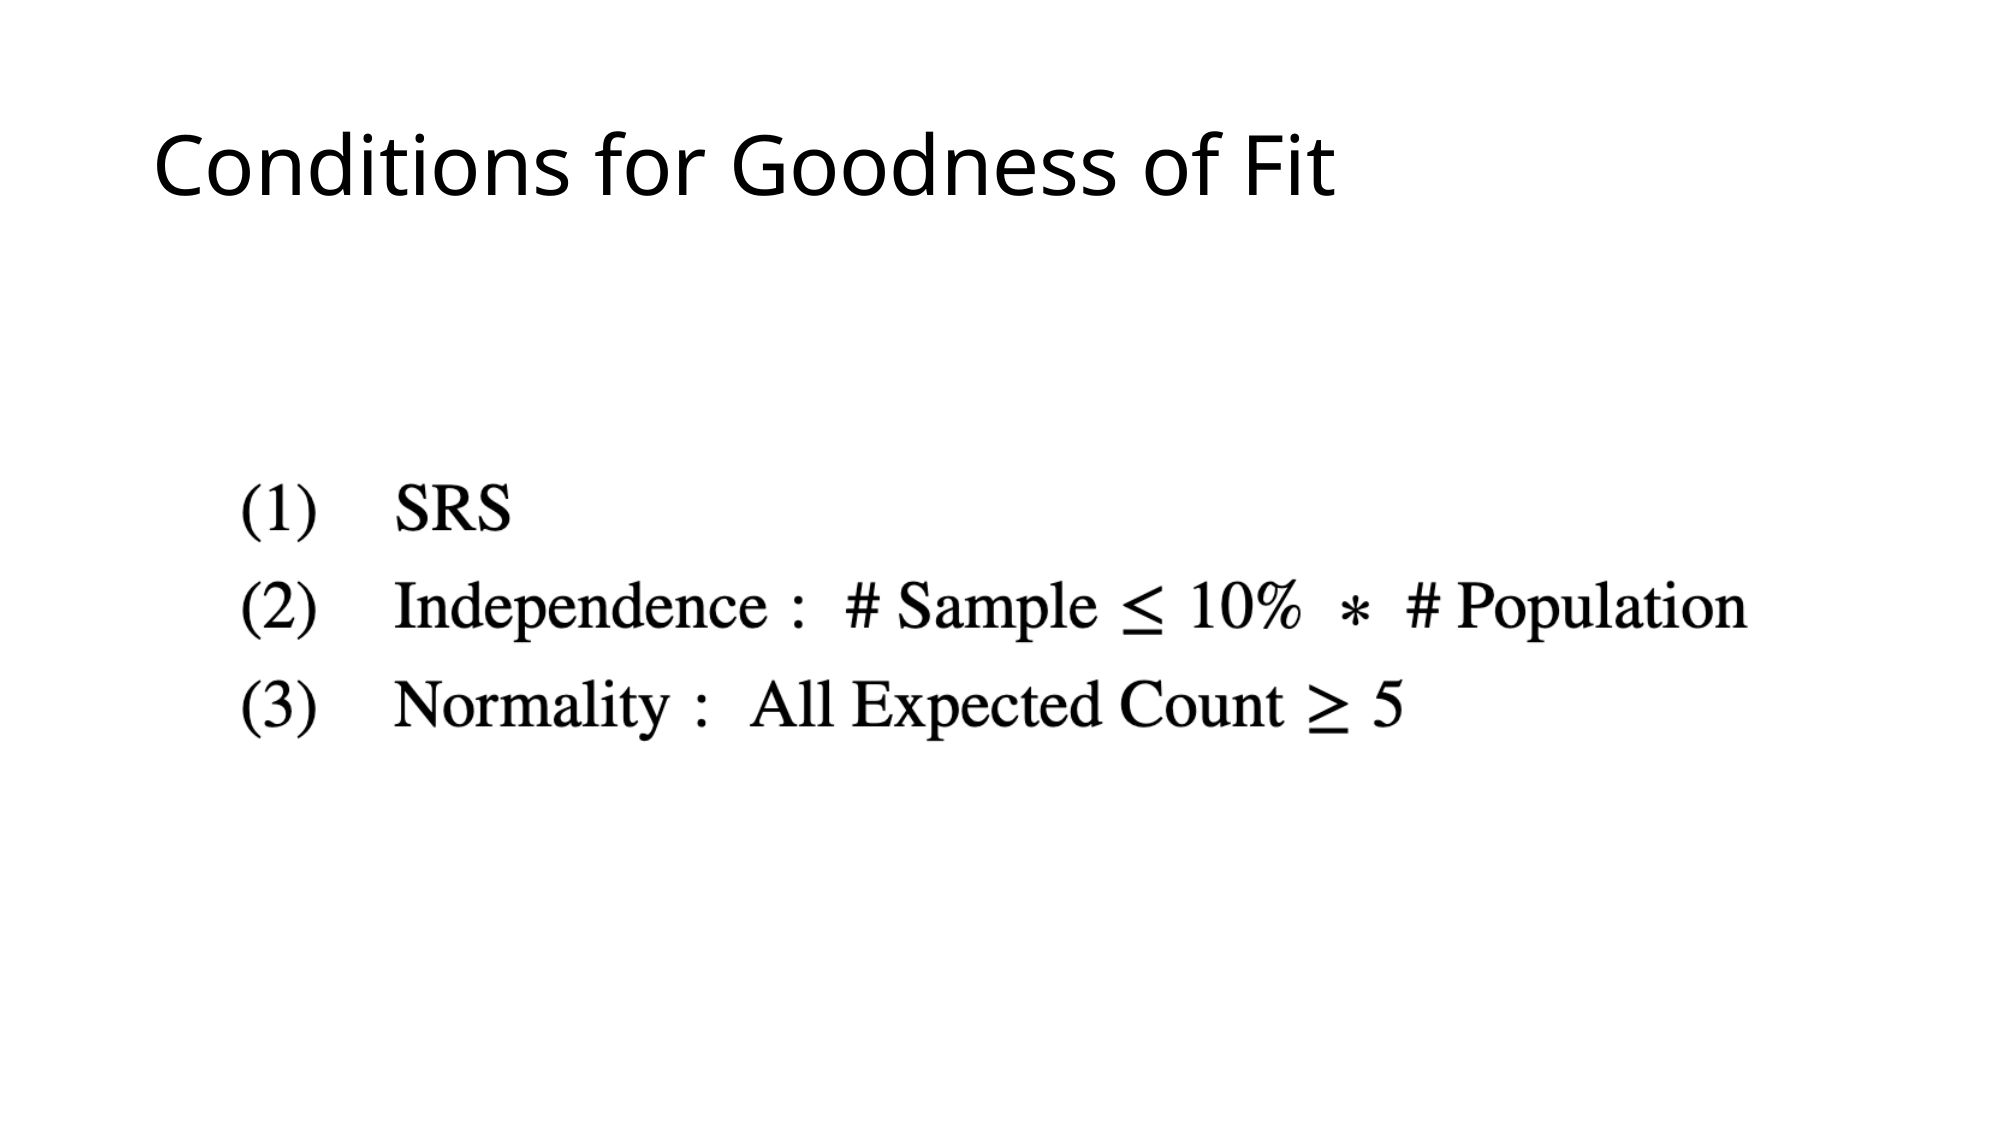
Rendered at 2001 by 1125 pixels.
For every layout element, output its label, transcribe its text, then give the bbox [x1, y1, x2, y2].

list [222, 458, 1778, 771]
title Conditions for Goodness of Fit [137, 59, 1863, 278]
